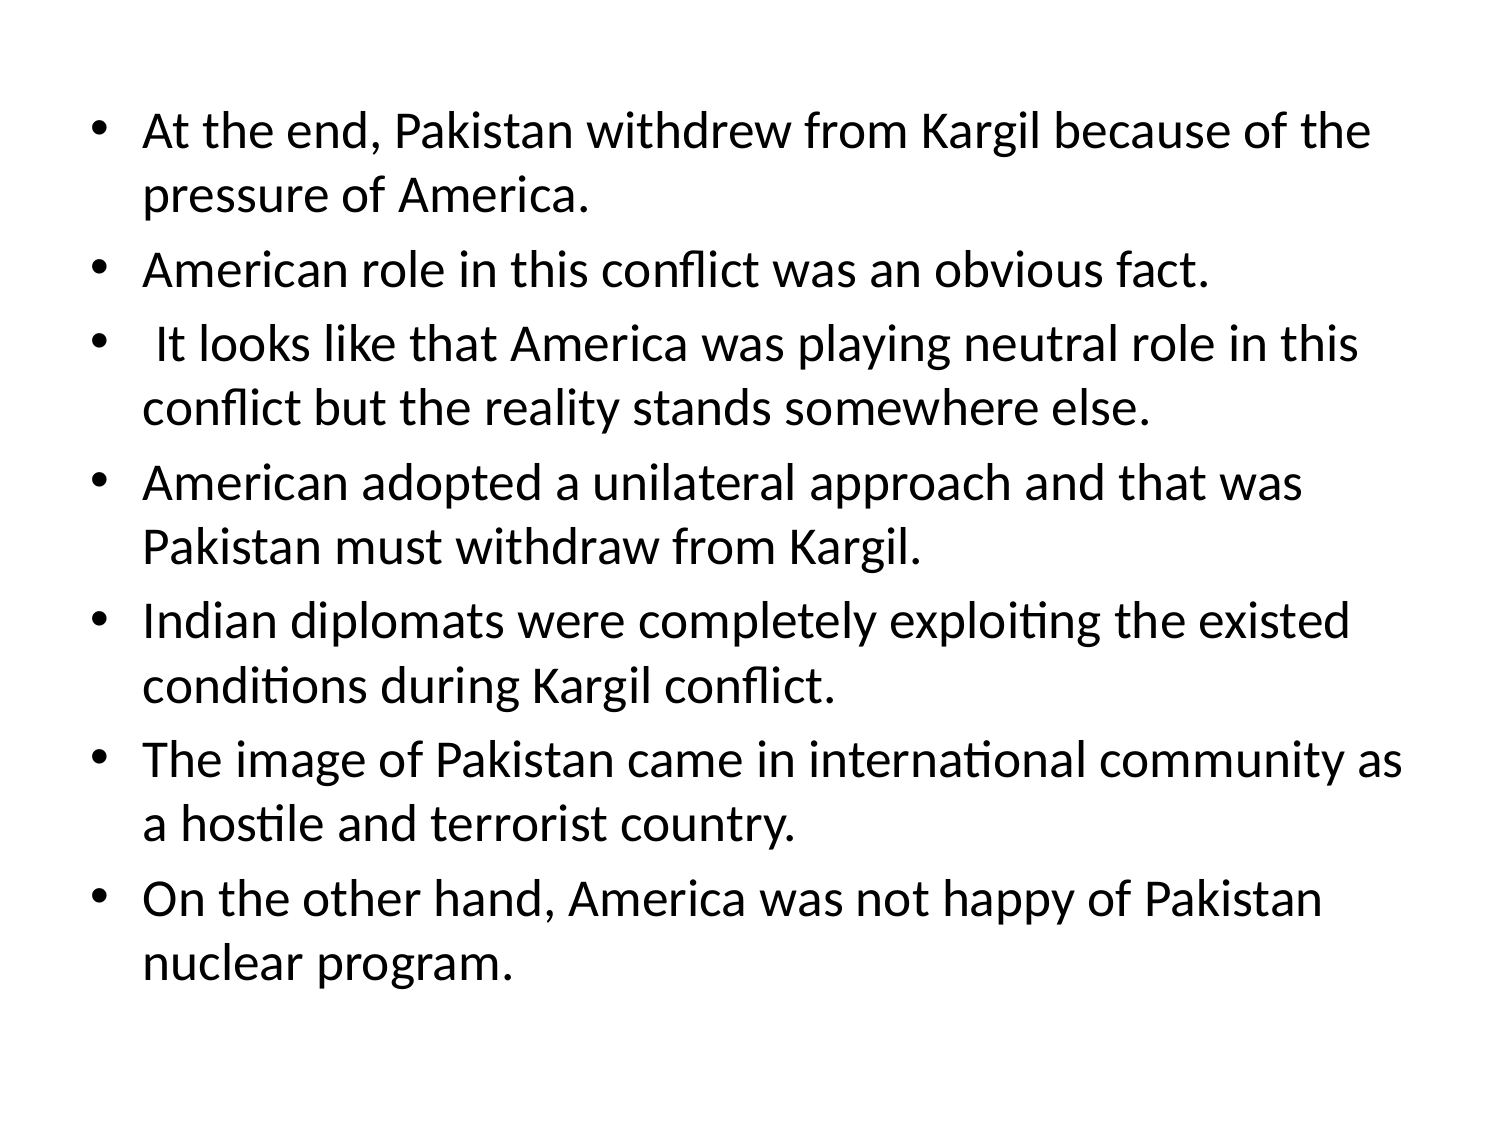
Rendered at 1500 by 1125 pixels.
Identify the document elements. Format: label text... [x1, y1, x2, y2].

list At the end, Pakistan withdrew from Kargil because of the pressure of America. American role in this conflict was an obvious fact. It looks like that America was playing neutral role in this conflict but the reality stands somewhere else. American adopted a unilateral approach and that was Pakistan must withdraw from Kargil. Indian diplomats were completely exploiting the existed conditions during Kargil conflict. The image of Pakistan came in international community as a hostile and terrorist country. On the other hand, America was not happy of Pakistan nuclear program. [75, 87, 1425, 1005]
